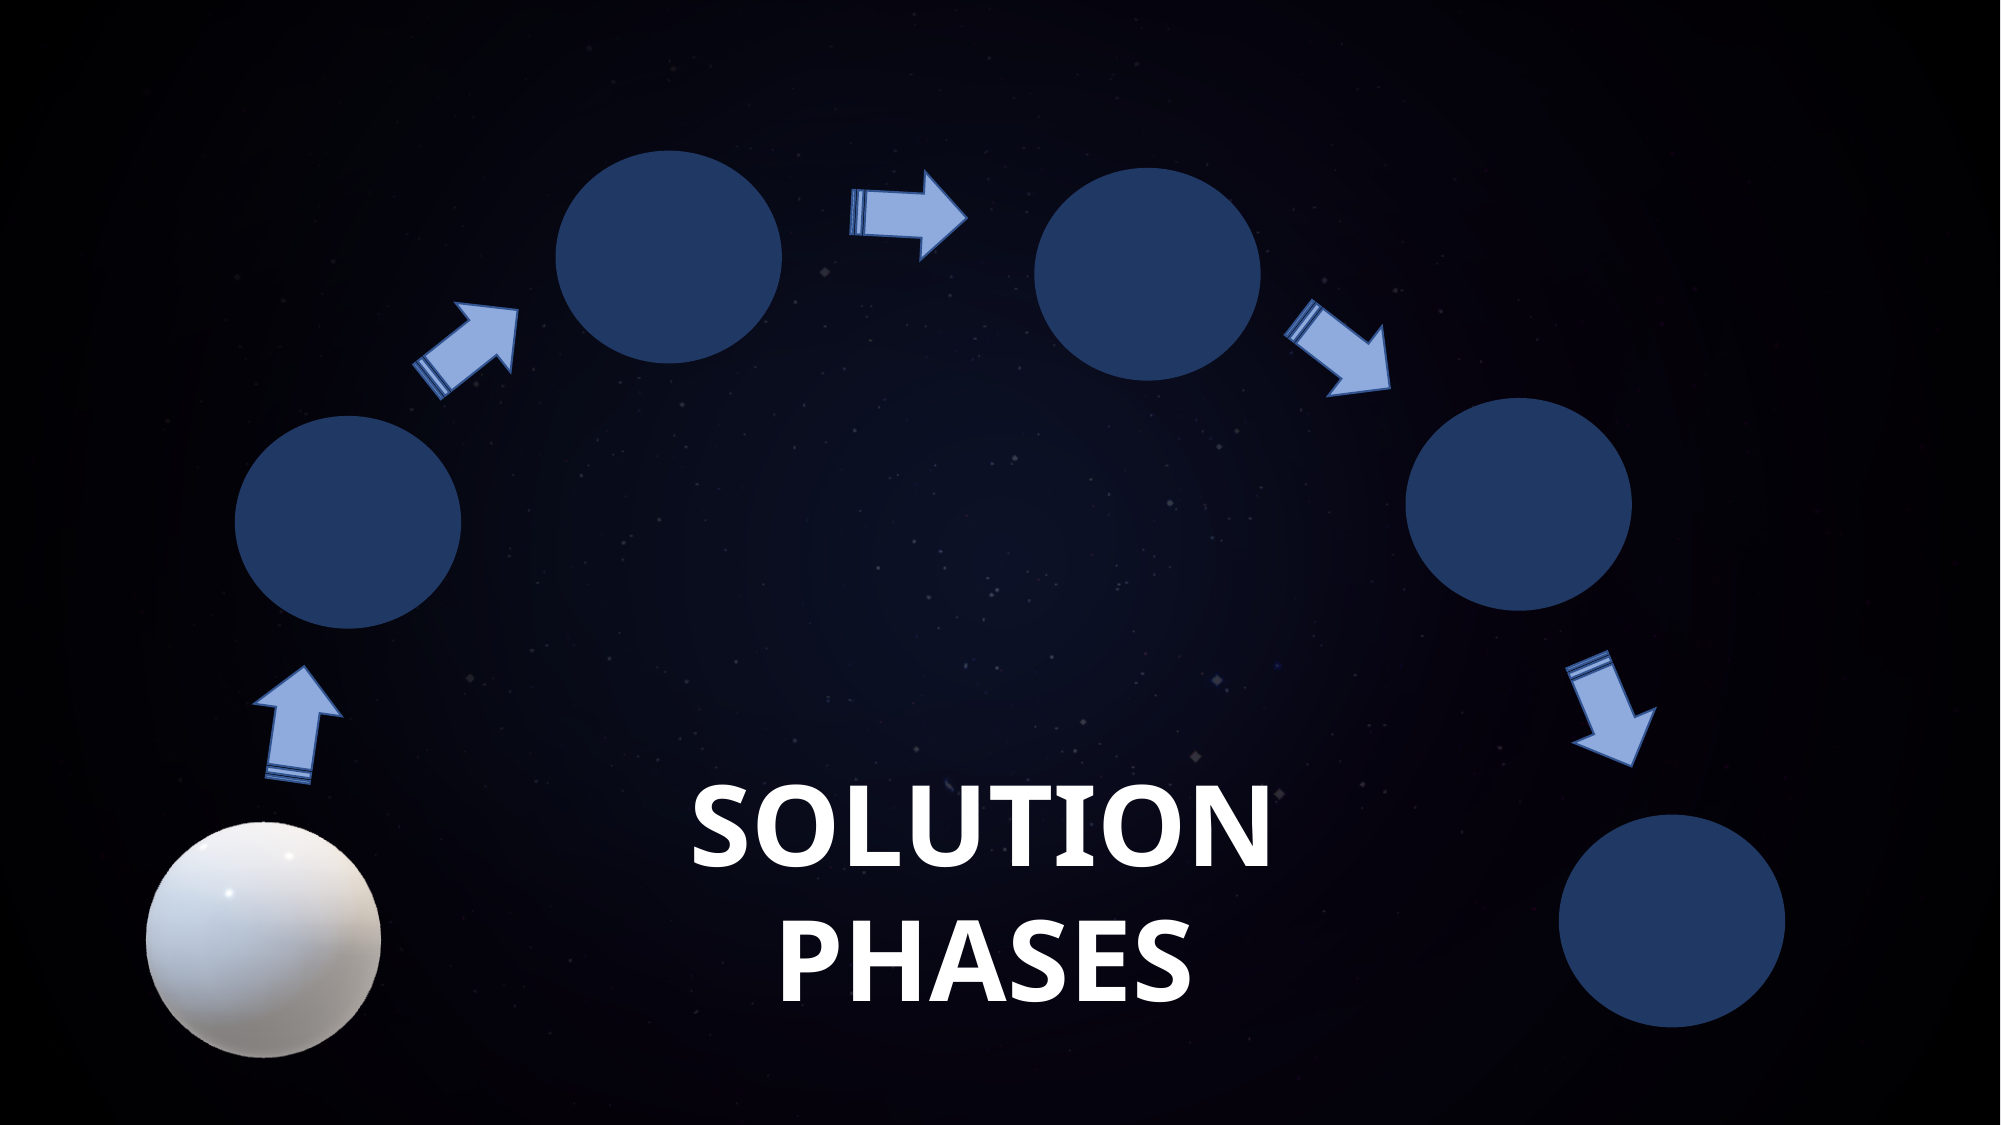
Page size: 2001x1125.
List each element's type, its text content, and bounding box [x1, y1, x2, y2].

text_box [1283, 298, 1392, 398]
text_box [1565, 649, 1658, 768]
text_box [1405, 397, 1632, 611]
text_box [555, 150, 782, 364]
text_box [1034, 167, 1261, 381]
text_box [411, 301, 519, 401]
text_box solution phases [645, 746, 1294, 1032]
text_box [251, 664, 344, 785]
picture [75, 0, 1927, 1125]
text_box [849, 169, 969, 263]
text_box [1558, 814, 1786, 1028]
text_box [234, 415, 462, 629]
